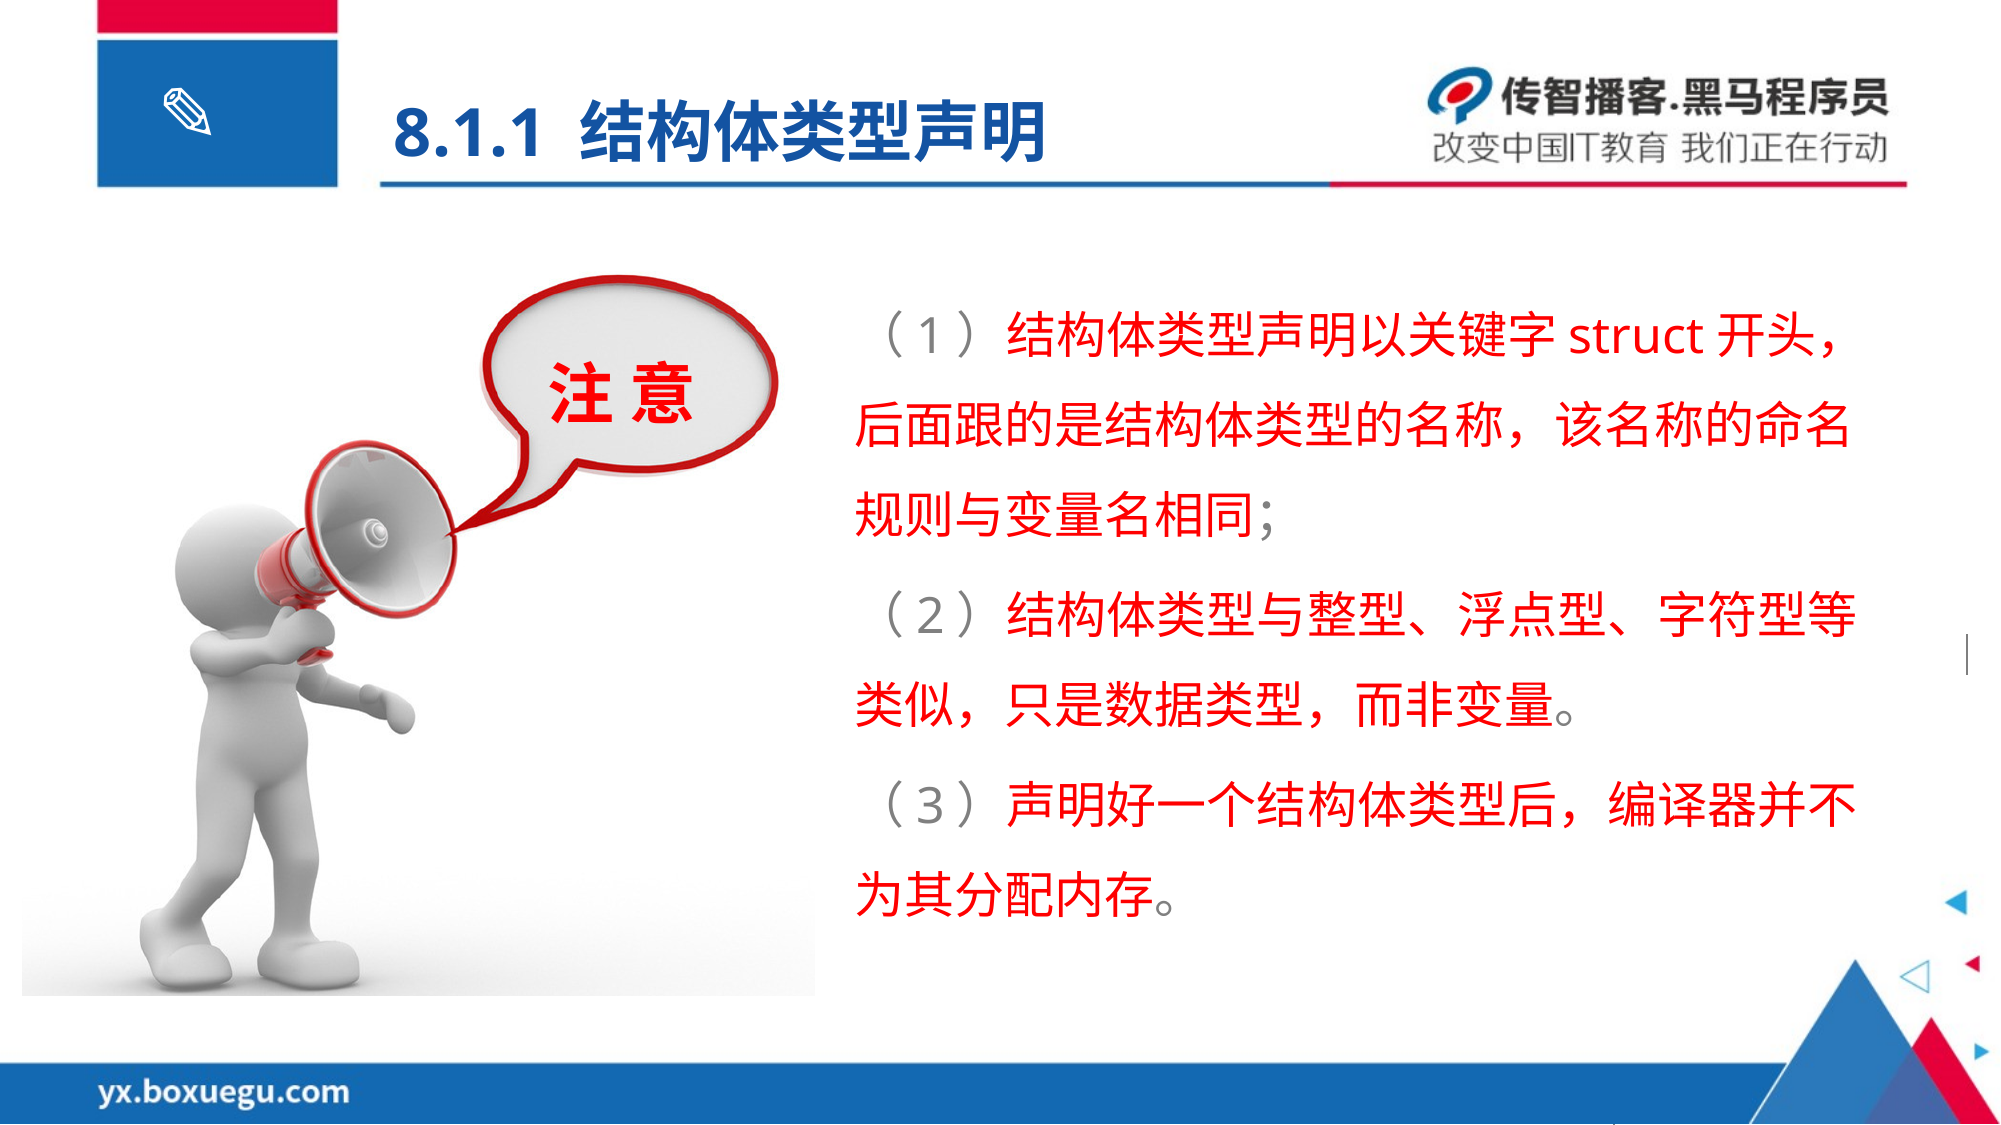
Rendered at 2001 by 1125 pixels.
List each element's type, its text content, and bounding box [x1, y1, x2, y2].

text_box 8.1.1 结构体类型声明 [379, 82, 1098, 177]
picture [0, 0, 2000, 1124]
text_box （1）结构体类型声明以关键字struct开头，后面跟的是结构体类型的名称，该名称的命名规则与变量名相同； （2）结构体类型与整型、浮点型、字符型等类似，只是数据类型，而非变量。 （3）声明好一个结构体类型后，编译器并不为其分配内存。 [839, 266, 1902, 954]
